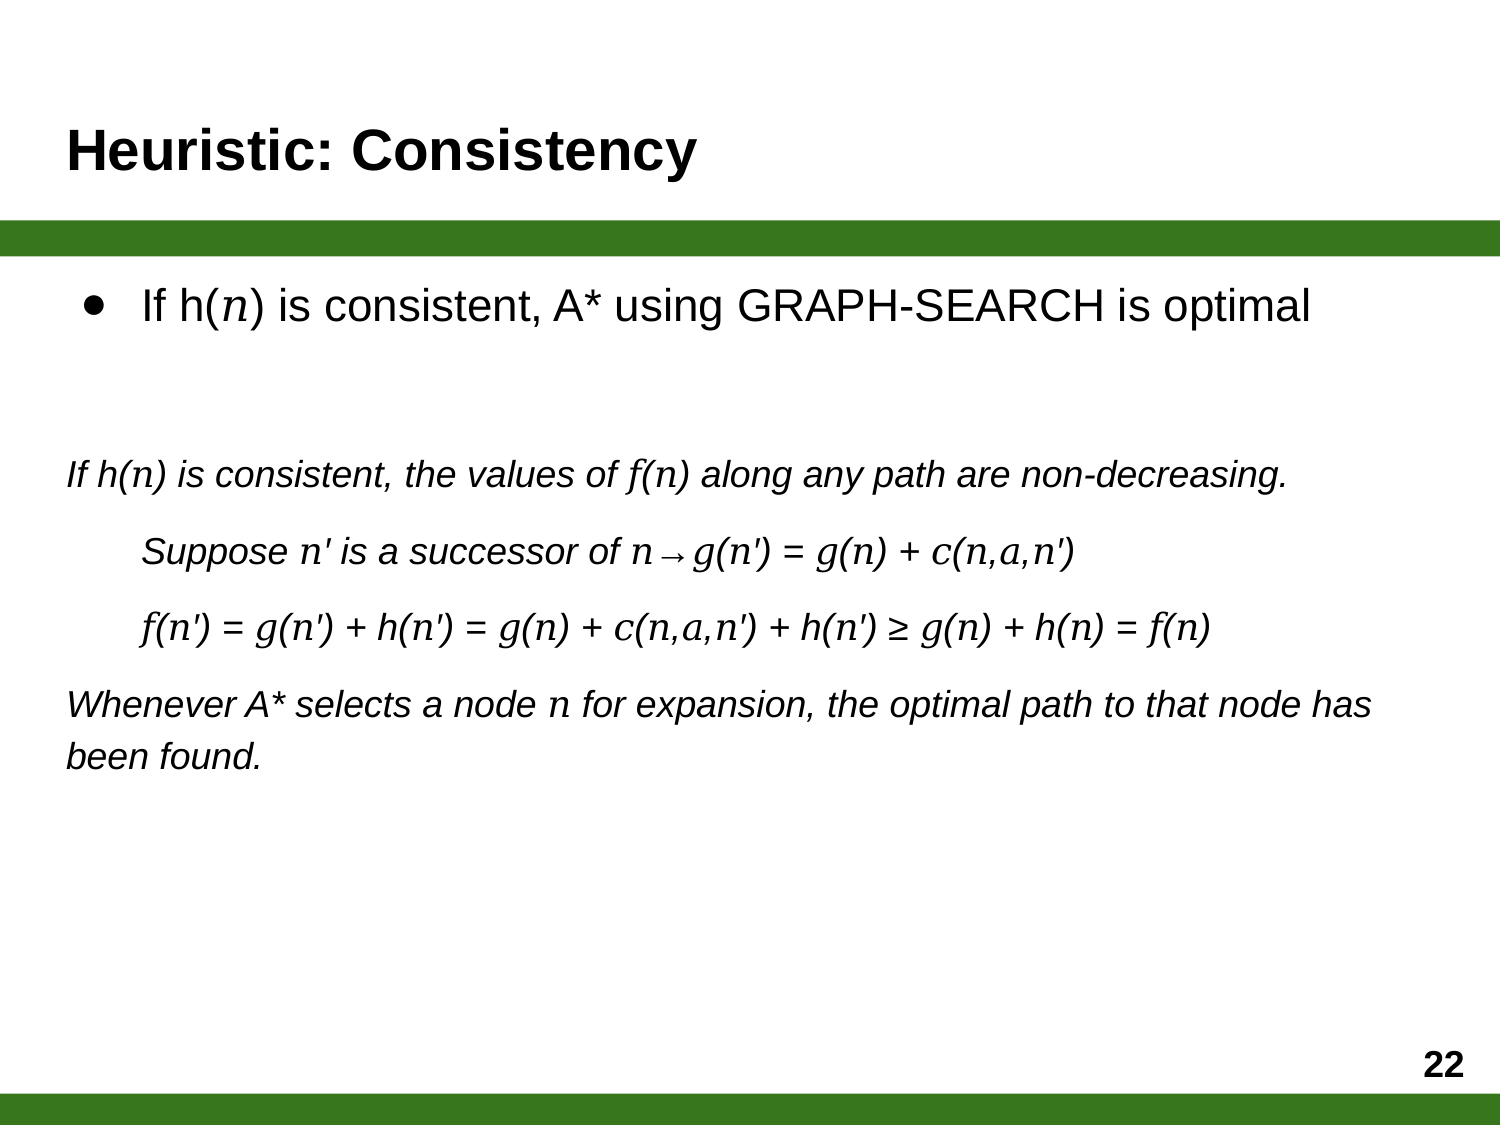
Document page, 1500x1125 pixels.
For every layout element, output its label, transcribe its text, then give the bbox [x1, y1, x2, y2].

slide_number ‹#› [1389, 1019, 1480, 1106]
list If h(𝑛) is consistent, A* using GRAPH-SEARCH is optimal If h(𝑛) is consistent, the values of 𝑓(𝑛) along any path are non-decreasing. Suppose 𝑛′ is a successor of 𝑛→𝑔(𝑛′) = 𝑔(𝑛) + 𝑐(𝑛,𝑎,𝑛′) 𝑓(𝑛′) = 𝑔(𝑛′) + h(𝑛′) = 𝑔(𝑛) + 𝑐(𝑛,𝑎,𝑛′) + h(𝑛′) ≥ 𝑔(𝑛) + h(𝑛) = 𝑓(𝑛) Whenever A* selects a node 𝑛 for expansion, the optimal path to that node has been found. [51, 252, 1449, 1000]
title Heuristic: Consistency [51, 97, 1449, 223]
